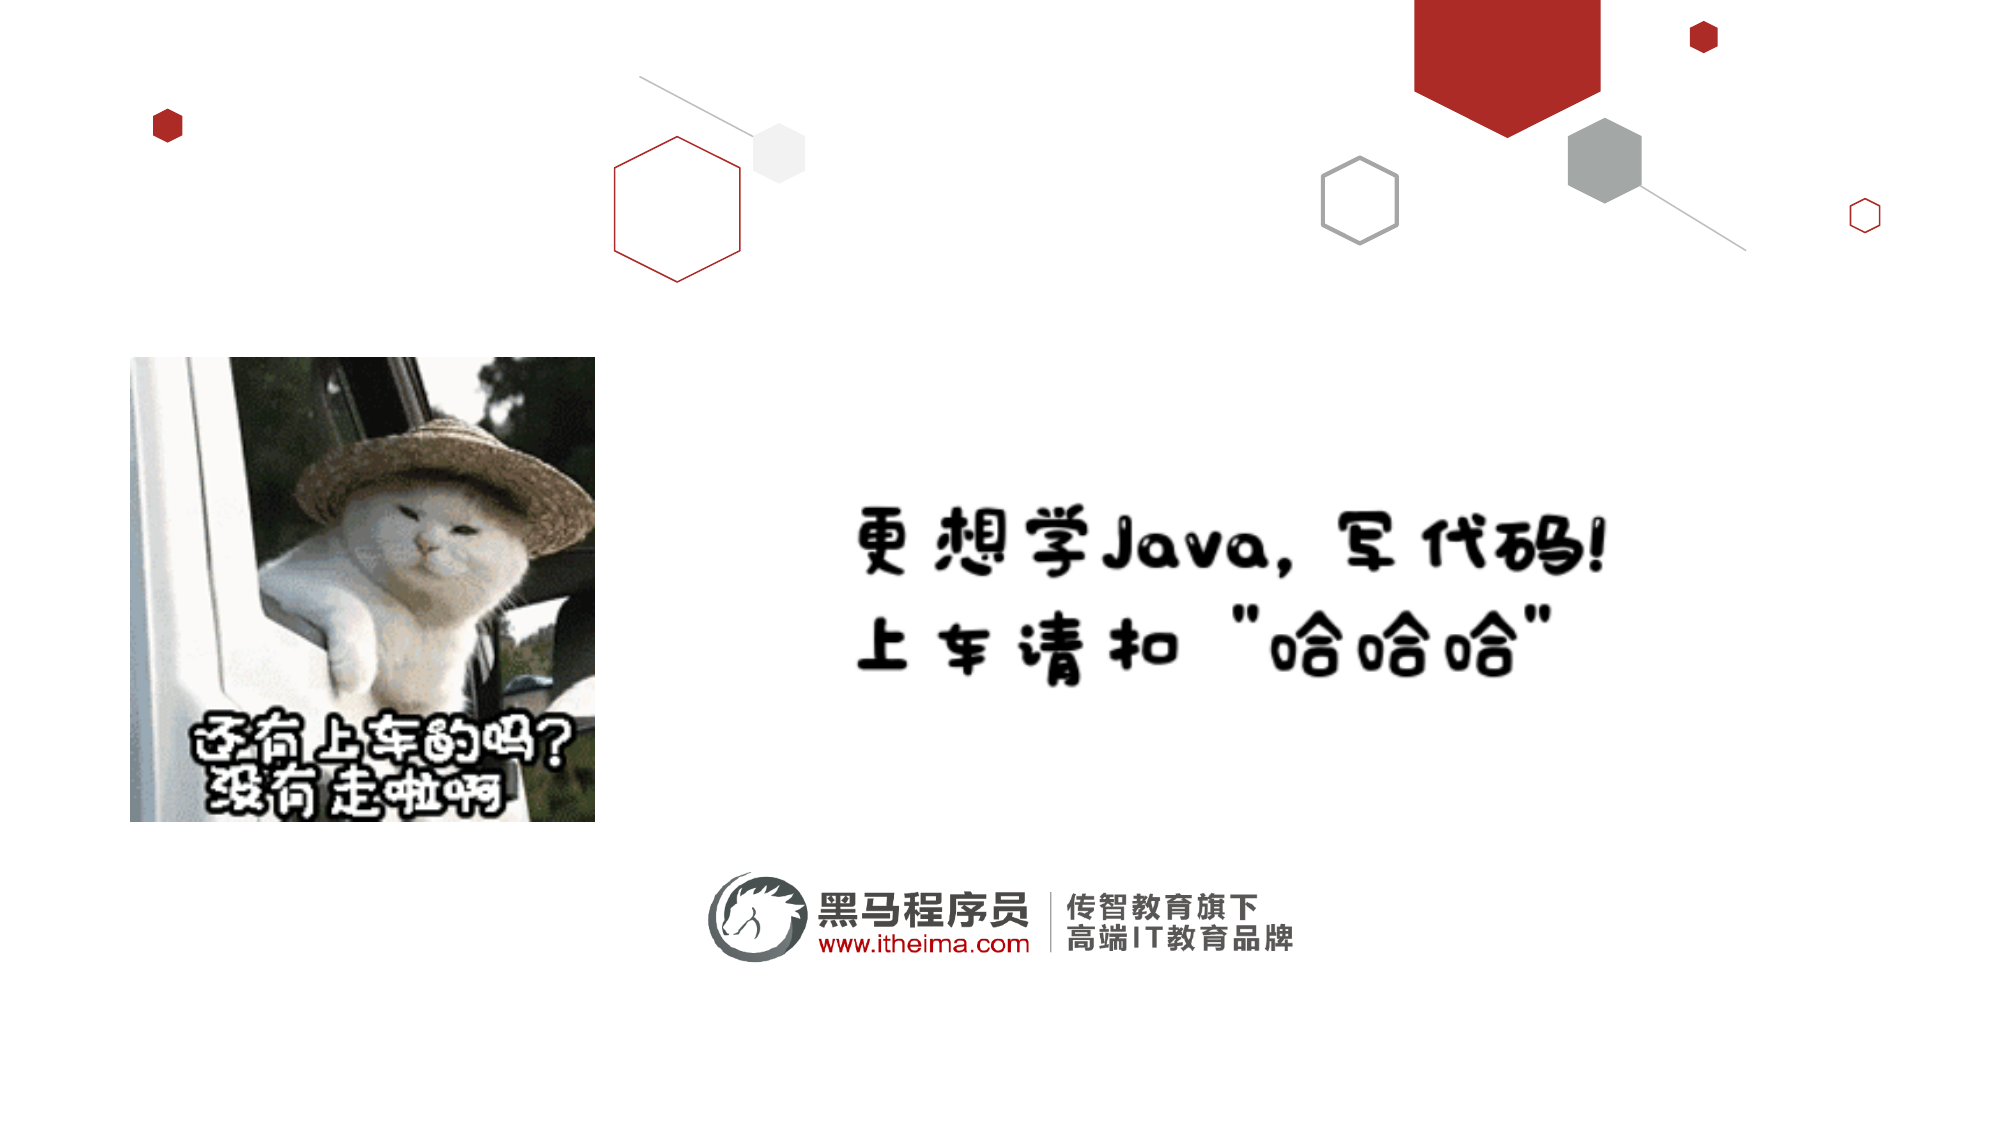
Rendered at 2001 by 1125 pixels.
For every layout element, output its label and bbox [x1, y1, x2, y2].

picture [130, 357, 595, 823]
picture [795, 473, 1695, 706]
picture [707, 868, 1293, 965]
